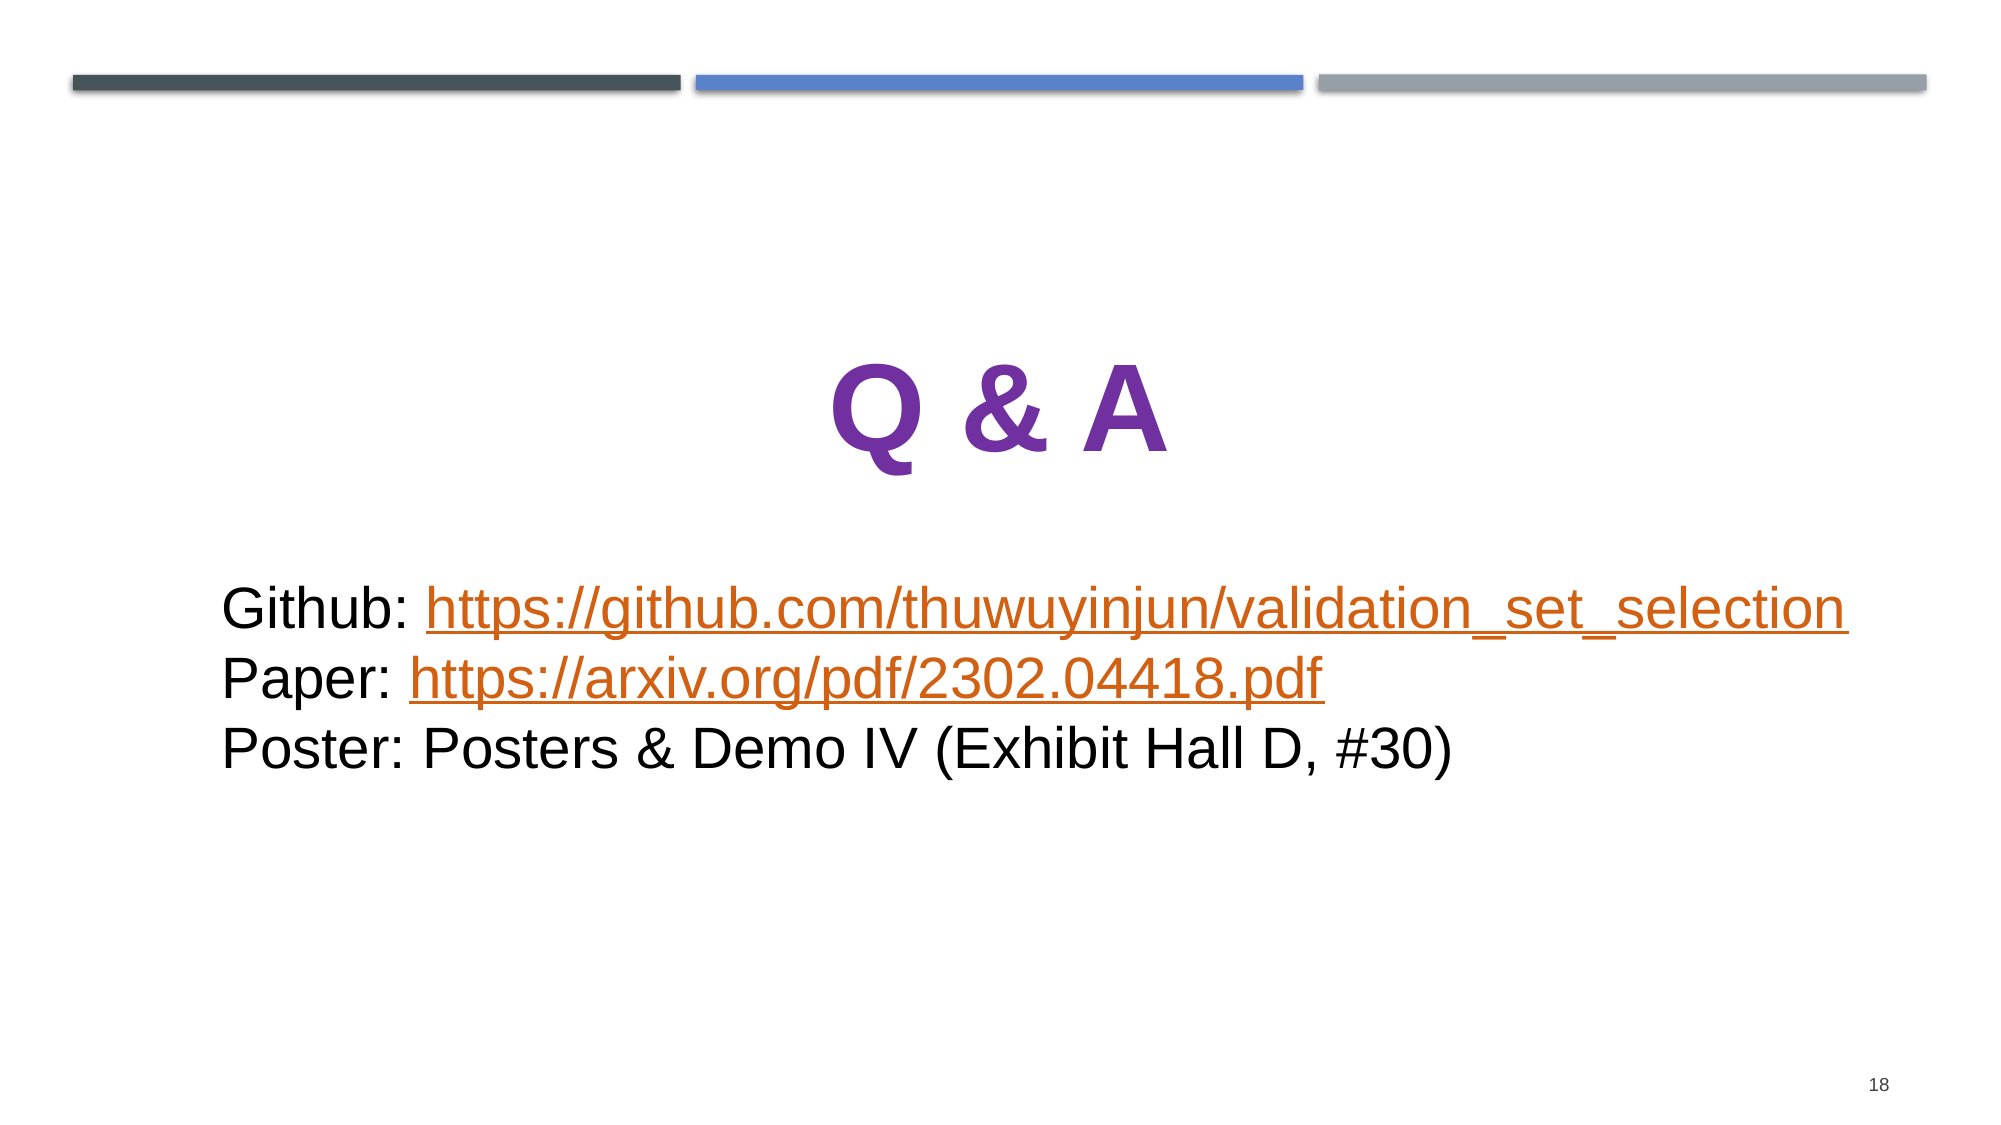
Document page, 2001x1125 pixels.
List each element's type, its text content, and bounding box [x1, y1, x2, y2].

slide_number 18 [1732, 1053, 1905, 1114]
text_box Github: https://github.com/thuwuyinjun/validation_set_selection Paper: https://arxiv.org/pdf/2302.04418.pdf Poster: Posters & Demo IV (Exhibit Hall D, #30) [206, 562, 1870, 788]
list Q & A [95, 264, 1905, 538]
